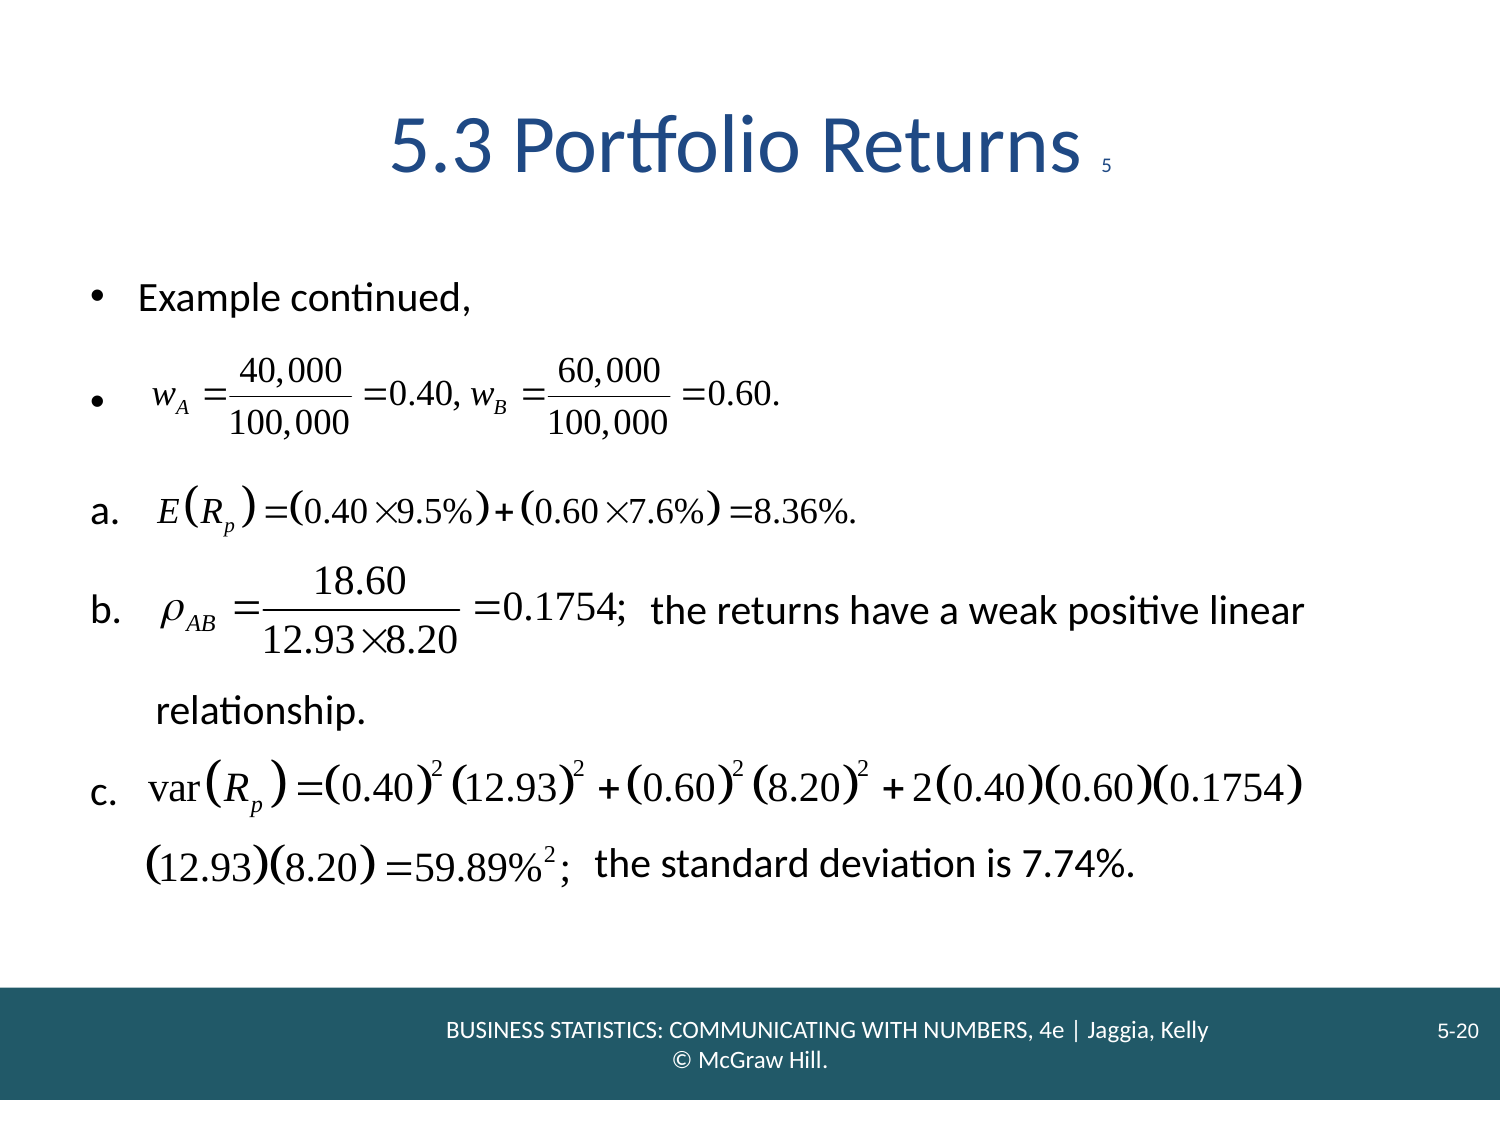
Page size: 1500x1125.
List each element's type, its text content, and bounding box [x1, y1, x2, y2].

title 5.3 Portfolio Returns 5 [75, 45, 1425, 233]
list the returns have a weak positive linear [636, 575, 1463, 642]
list the standard deviation is 7.74%. [579, 836, 1188, 913]
list relationship. [75, 675, 1015, 750]
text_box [151, 481, 861, 547]
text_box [142, 839, 575, 903]
list c. [75, 756, 135, 830]
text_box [143, 751, 1303, 827]
list [75, 368, 138, 443]
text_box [146, 348, 785, 448]
list Example continued, [75, 262, 495, 340]
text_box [154, 558, 631, 659]
list a. [75, 475, 149, 553]
list b. [75, 575, 138, 642]
